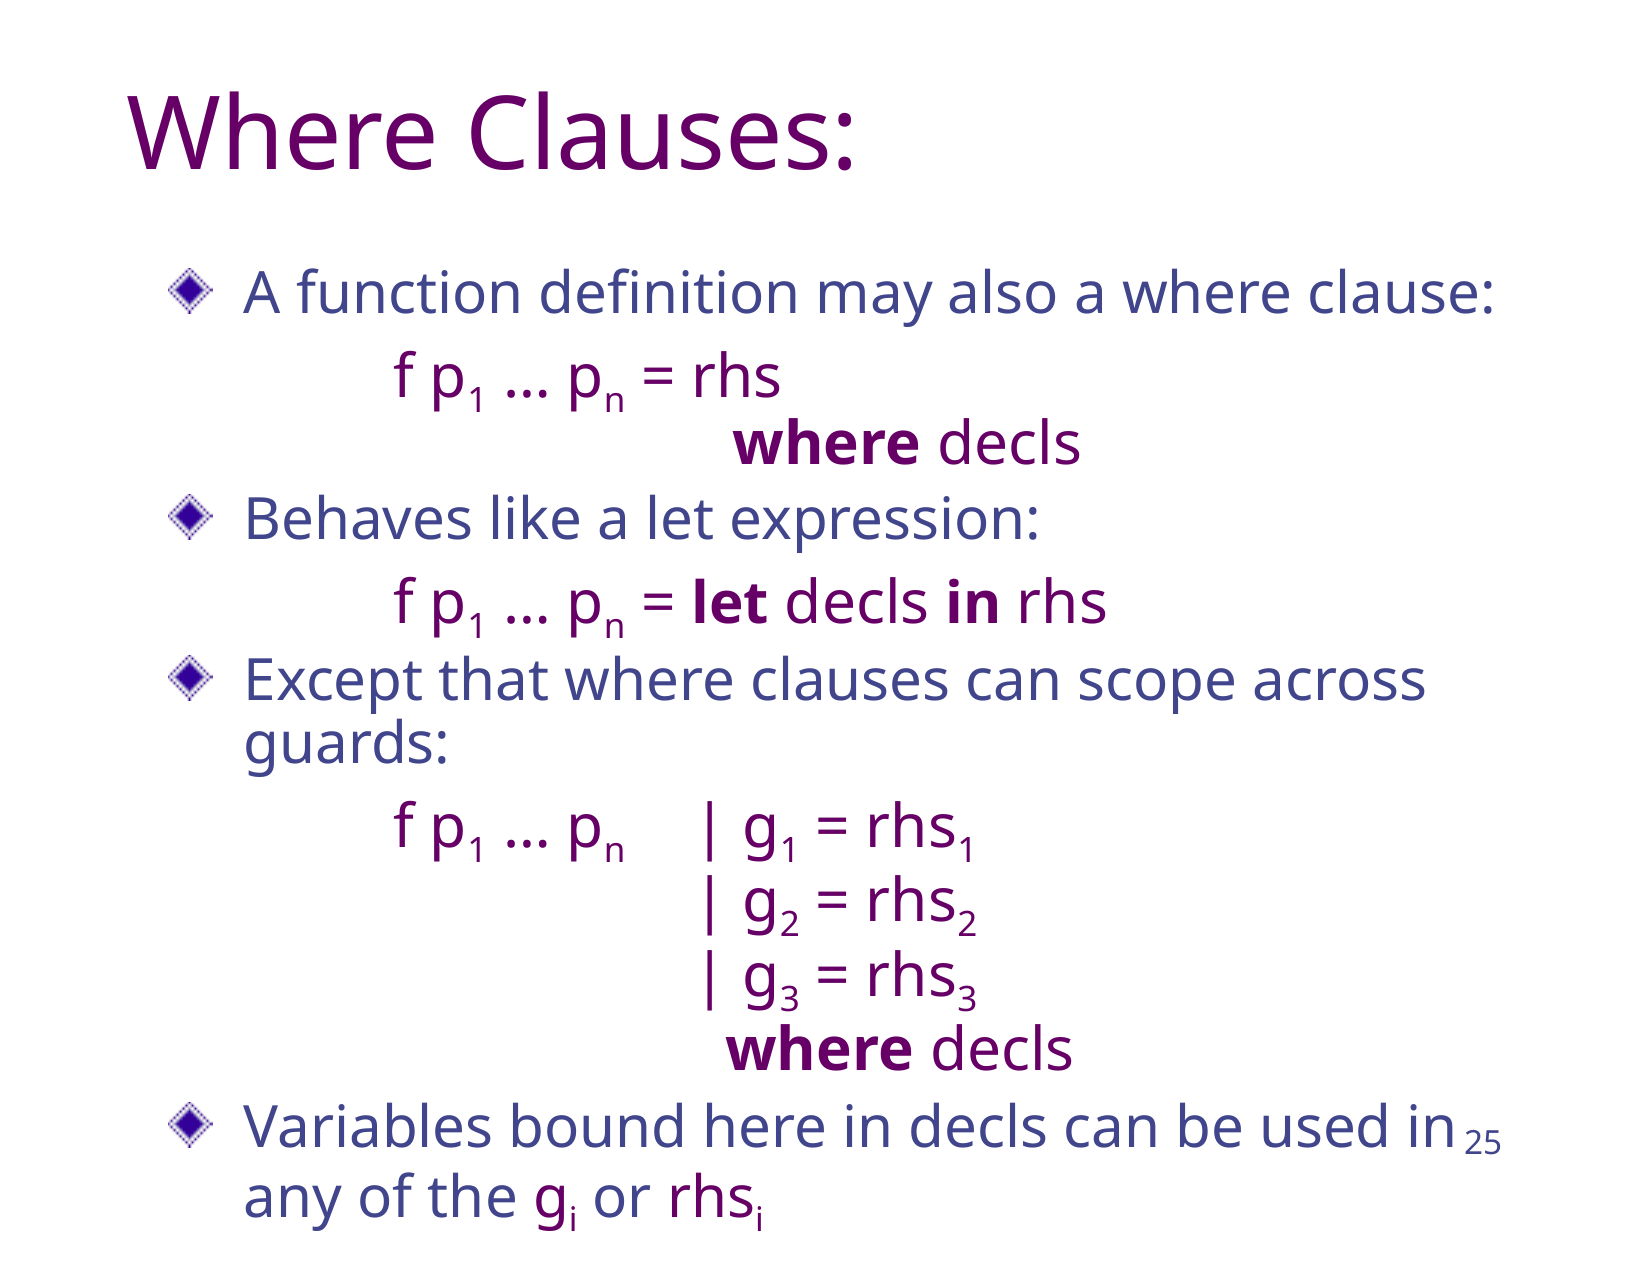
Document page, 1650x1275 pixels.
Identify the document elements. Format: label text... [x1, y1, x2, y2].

picture [168, 494, 213, 540]
picture [168, 1102, 213, 1148]
list A function definition may also a where clause: f p1 … pn = rhs where decls Behaves like a let expression: f p1 … pn = let decls in rhs Except that where clauses can scope across guards: f p1 … pn | g1 = rhs1 | g2 = rhs2 | g3 = rhs3 where decls Variables bound here in decls can be used in any of the gi or rhsi [151, 254, 1554, 1120]
picture [168, 268, 213, 314]
slide_number 25 [1174, 1120, 1519, 1176]
title Where Clauses: [109, 56, 1513, 199]
picture [168, 655, 213, 701]
